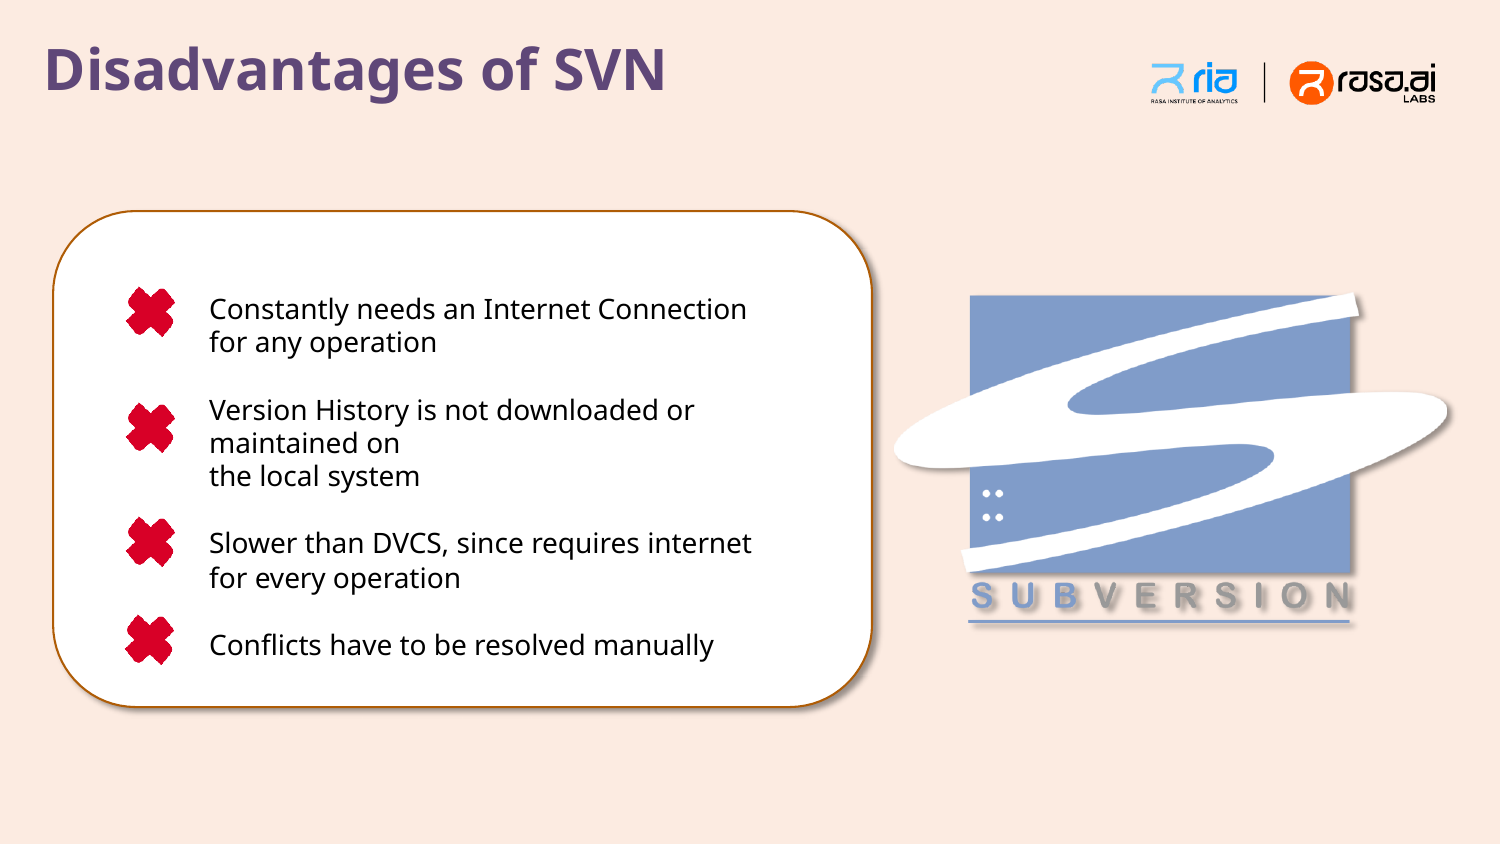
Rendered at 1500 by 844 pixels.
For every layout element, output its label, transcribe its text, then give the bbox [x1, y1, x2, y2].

picture [1149, 59, 1435, 105]
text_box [49, 207, 885, 720]
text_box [124, 284, 176, 666]
title Disadvantages of SVN [41, 30, 984, 174]
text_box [893, 290, 1459, 635]
